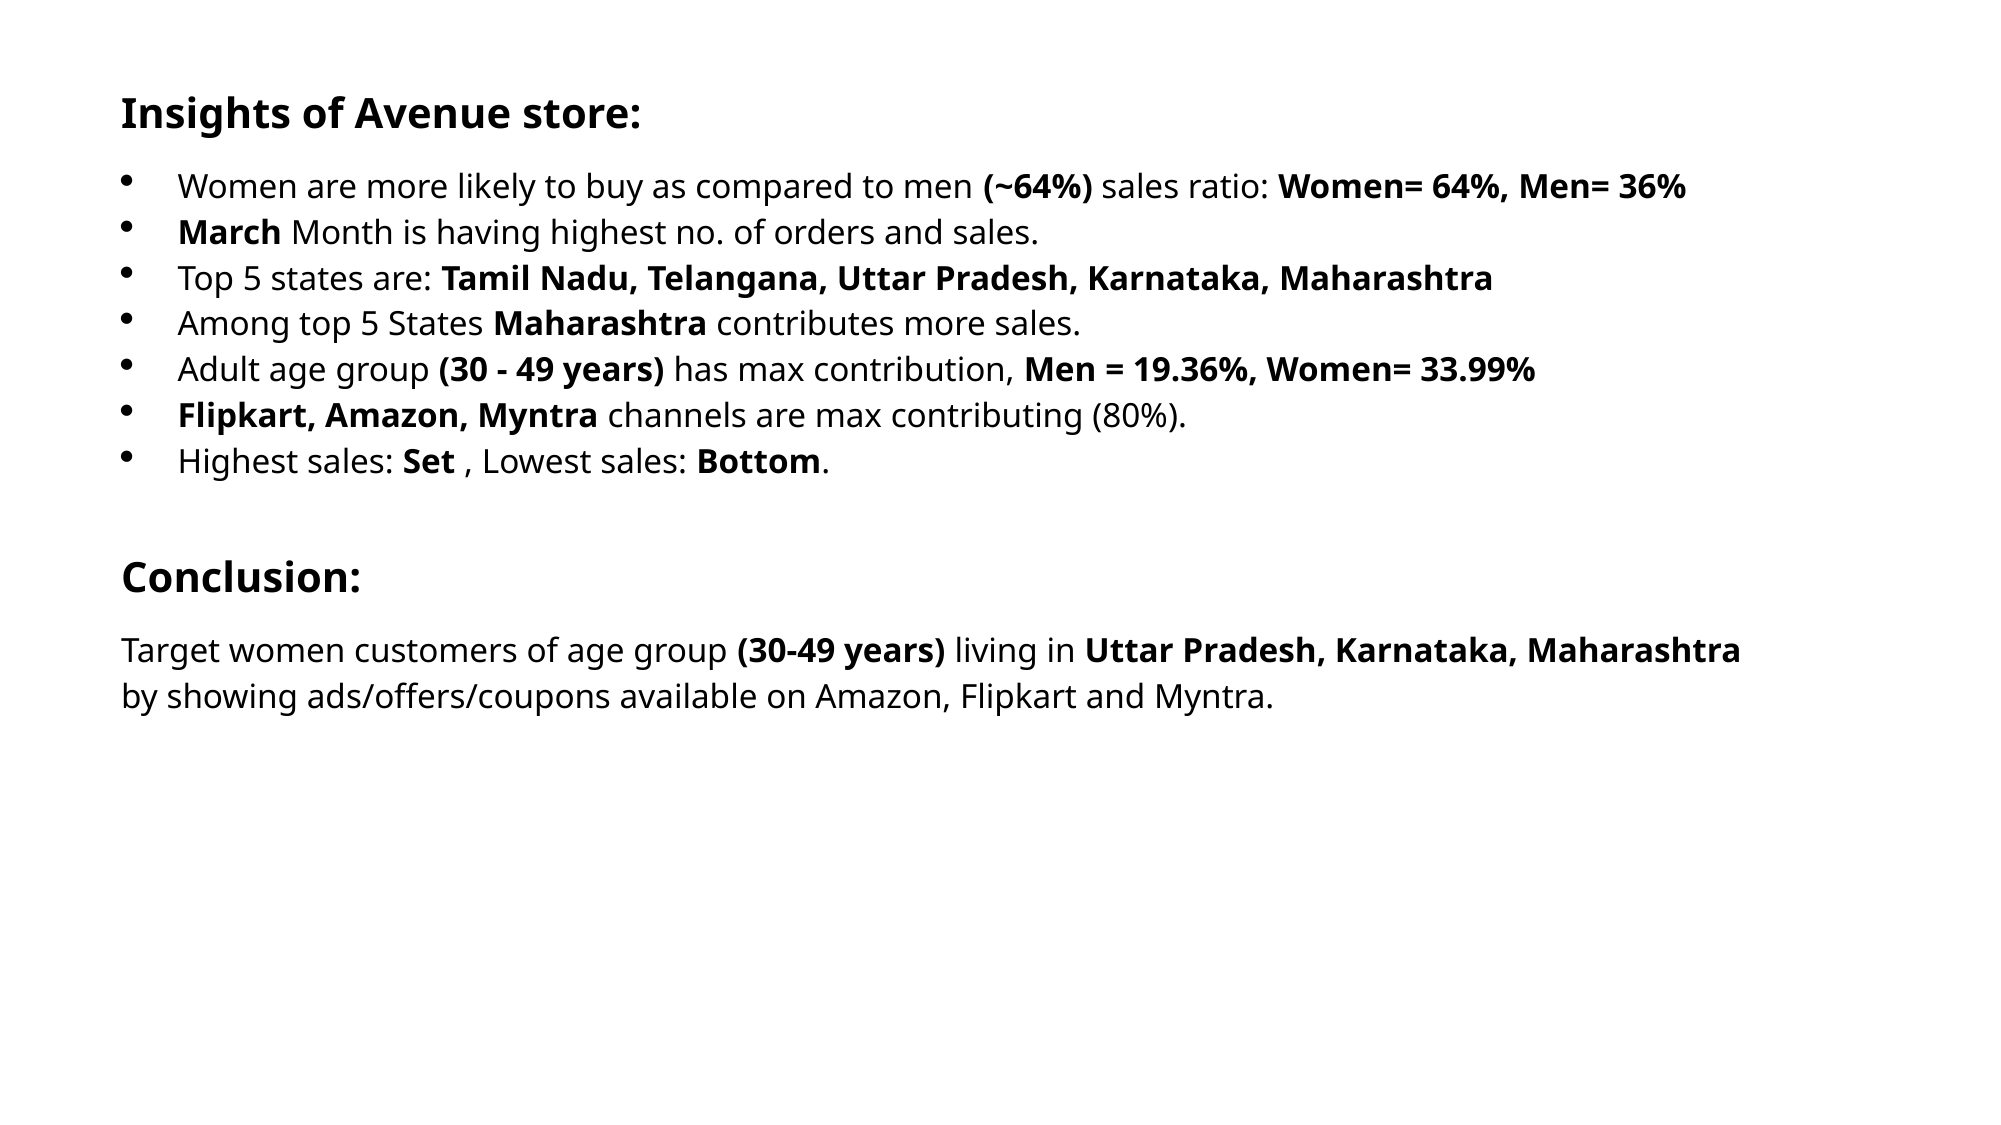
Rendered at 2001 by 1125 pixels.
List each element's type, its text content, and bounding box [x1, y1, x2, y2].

text_box Target women customers of age group (30-49 years) living in Uttar Pradesh, Karnataka, Maharashtra by showing ads/offers/coupons available on Amazon, Flipkart and Myntra. [106, 615, 1773, 768]
text_box Insights of Avenue store: [106, 78, 1107, 144]
text_box Conclusion: [106, 543, 1107, 608]
text_box Women are more likely to buy as compared to men (~64%) sales ratio: Women= 64%, Men= 36% March Month is having highest no. of orders and sales. Top 5 states are: Tamil Nadu, Telangana, Uttar Pradesh, Karnataka, Maharashtra Among top 5 States Maharashtra contributes more sales. Adult age group (30 - 49 years) has max contribution, Men = 19.36%, Women= 33.99% Flipkart, Amazon, Myntra channels are max contributing (80%). Highest sales: Set , Lowest sales: Bottom. [106, 151, 1802, 534]
